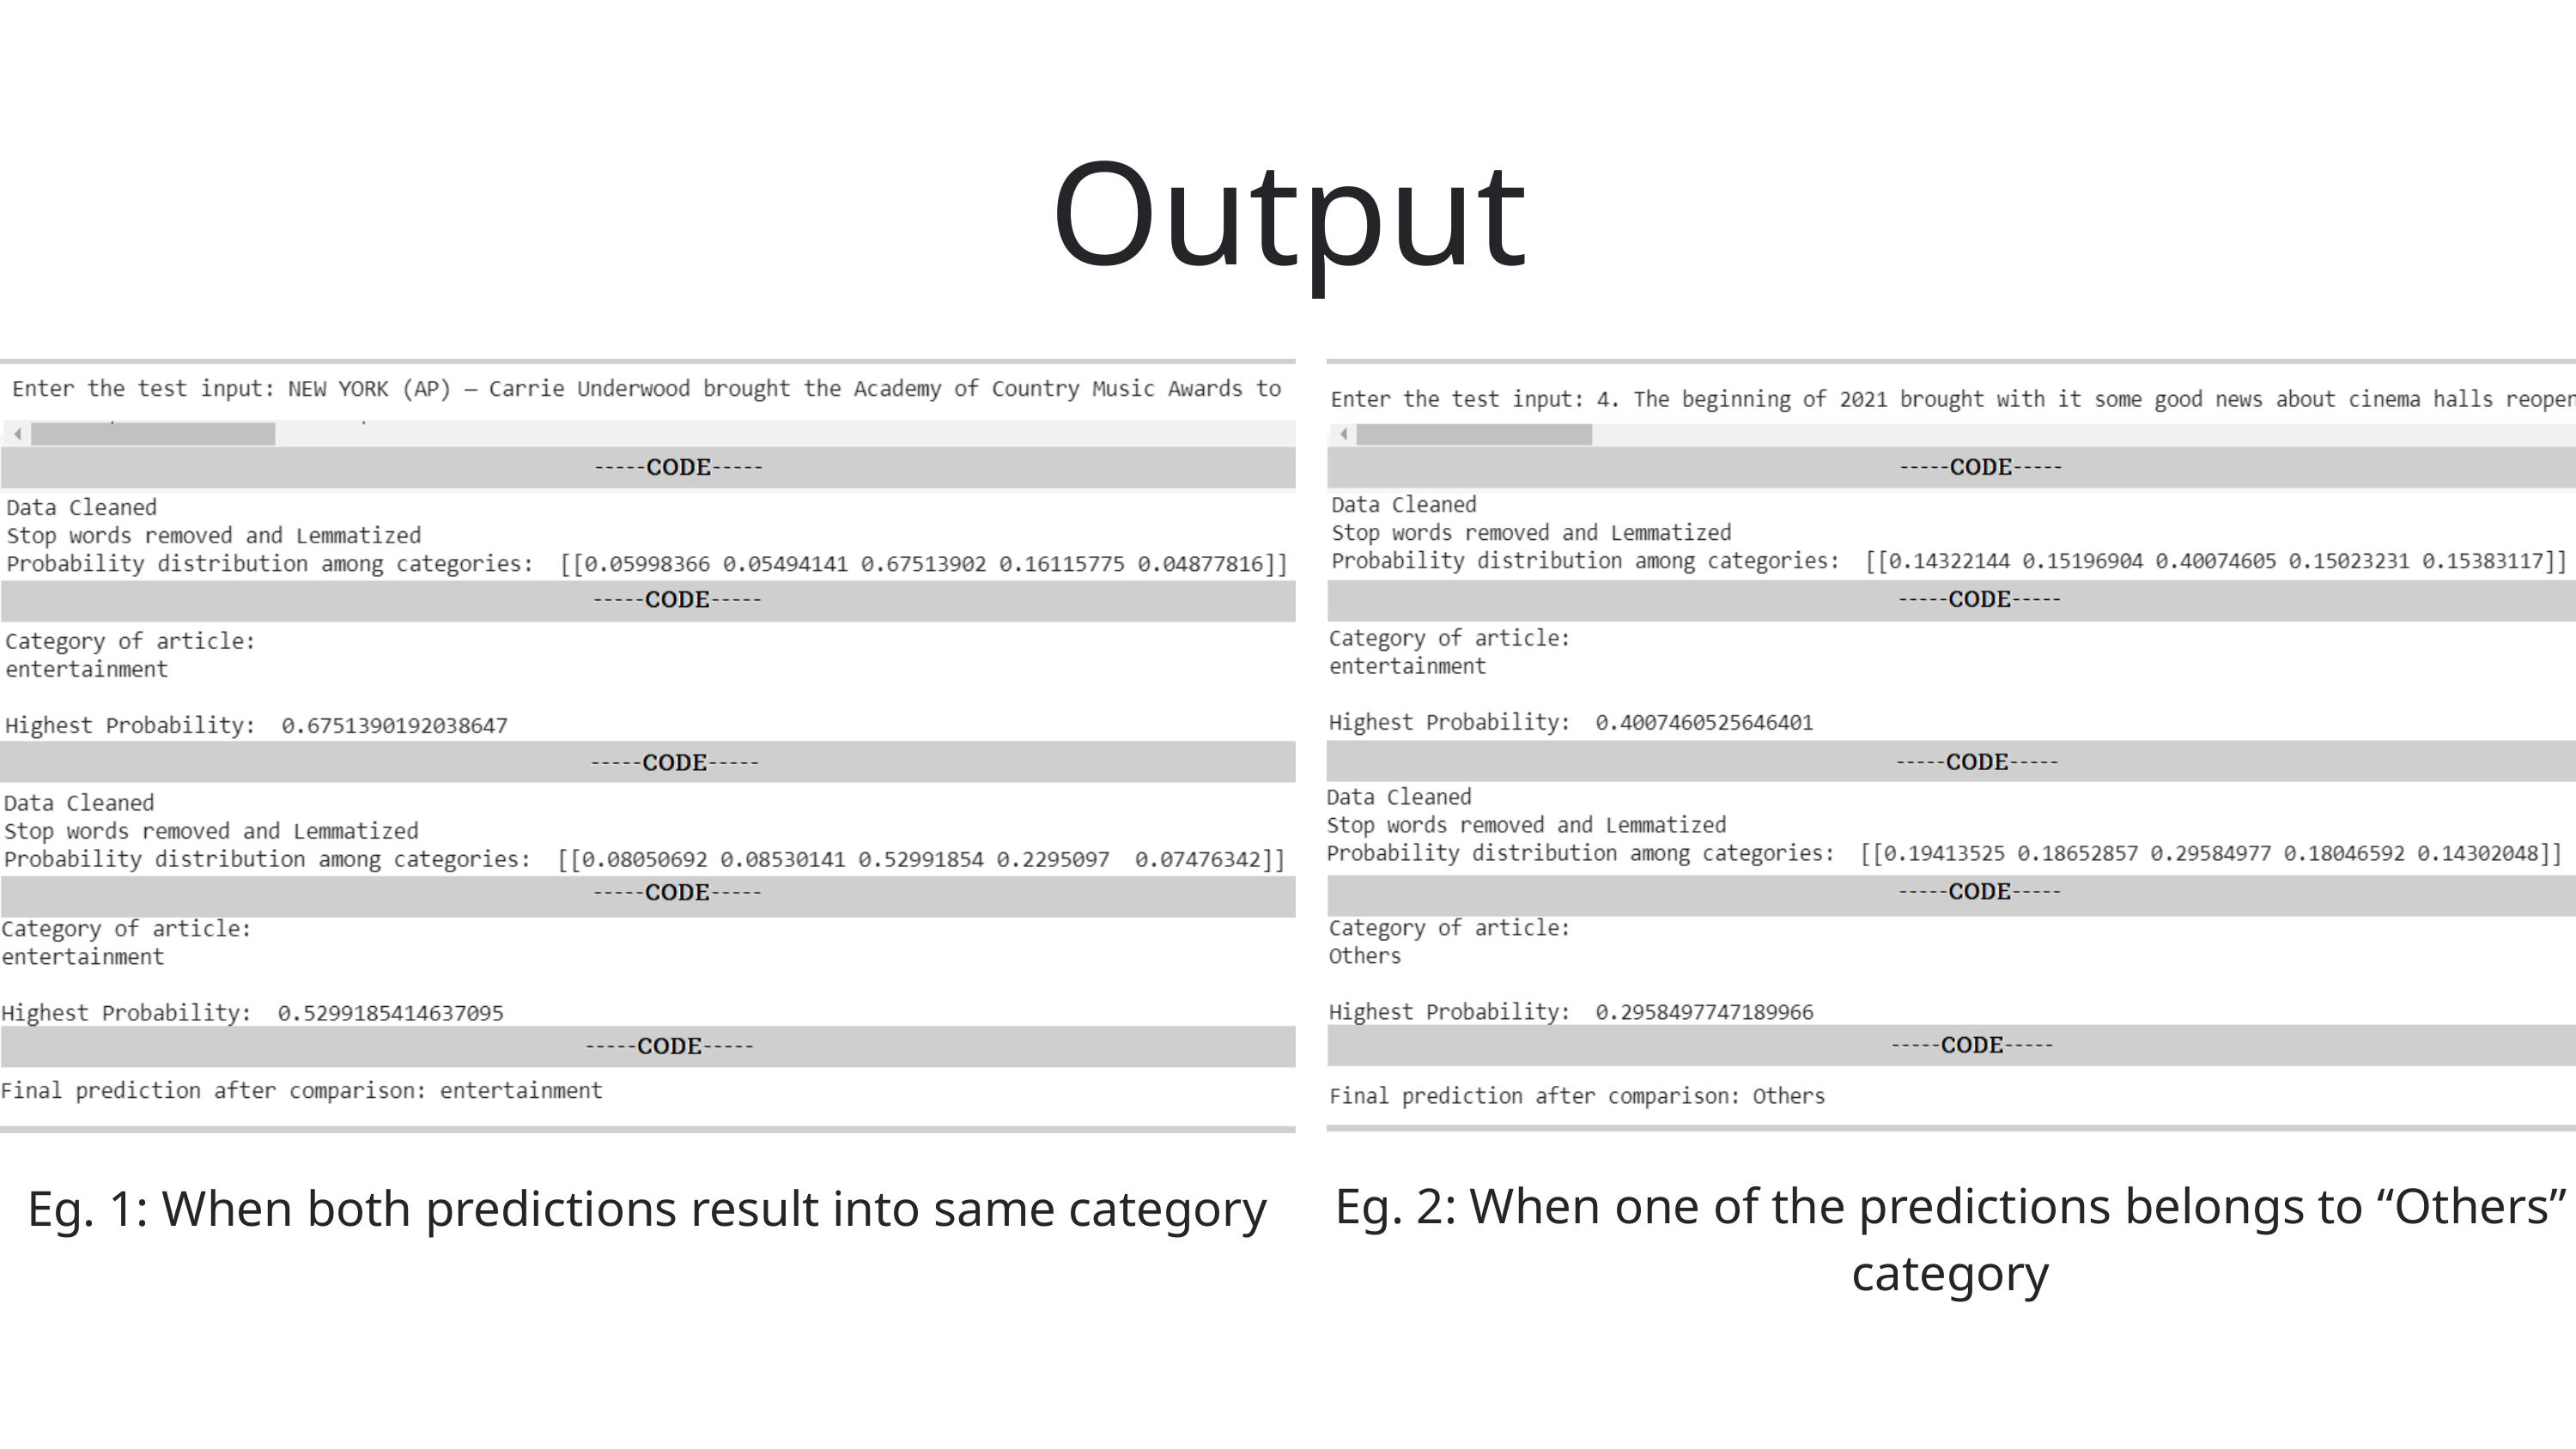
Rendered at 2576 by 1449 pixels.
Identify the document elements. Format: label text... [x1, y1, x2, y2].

picture [0, 358, 1296, 1133]
picture [1327, 358, 2576, 1133]
text_box Eg. 2: When one of the predictions belongs to “Others” category [1327, 1164, 2576, 1301]
text_box Eg. 1: When both predictions result into same category [0, 1167, 1296, 1236]
title Output [796, 119, 1780, 364]
